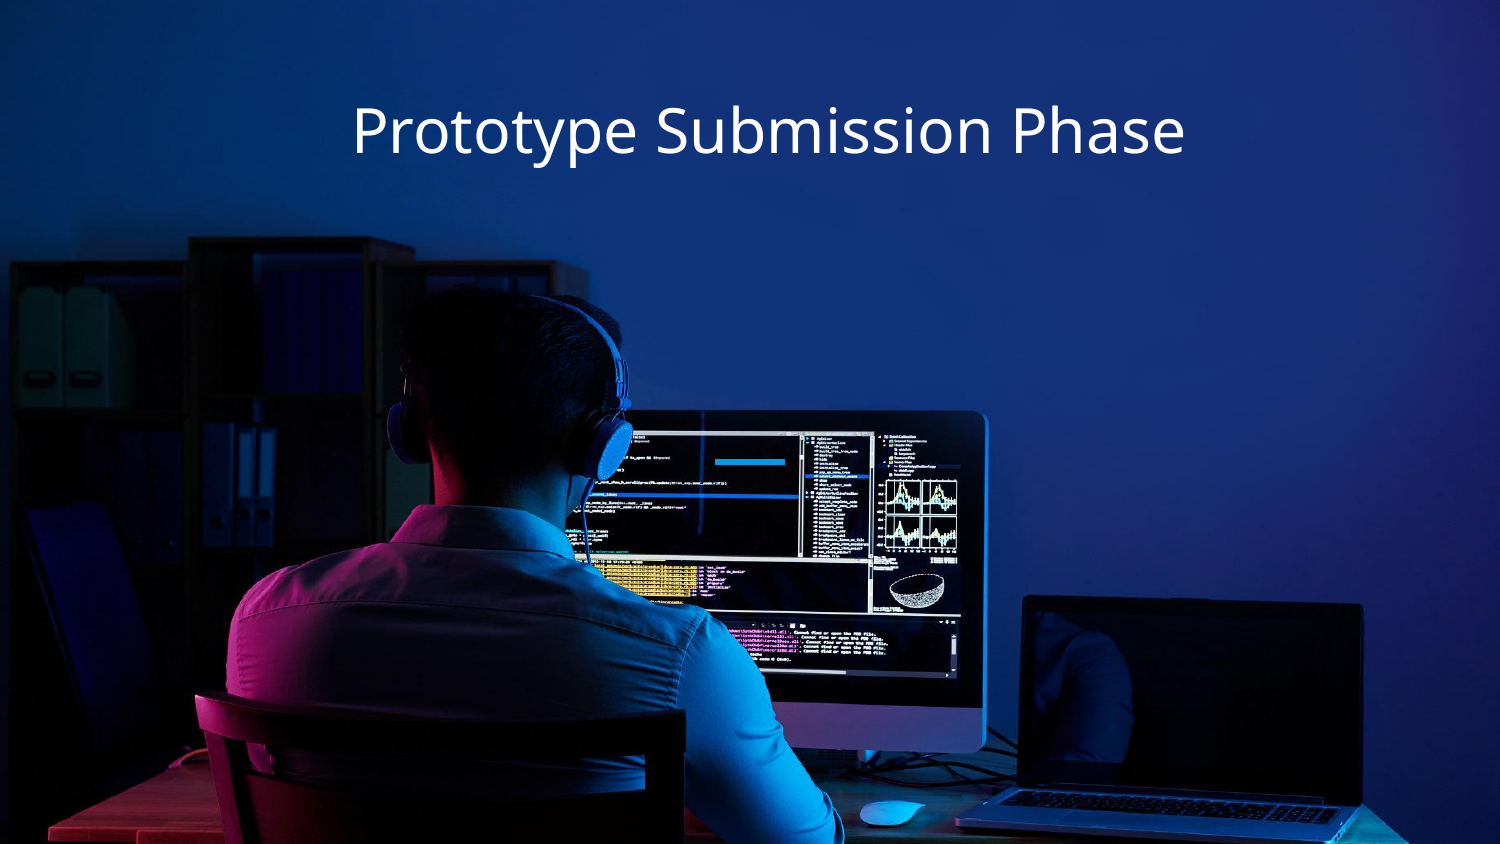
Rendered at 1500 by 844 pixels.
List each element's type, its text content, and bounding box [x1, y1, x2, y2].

list Prototype Submission Phase [245, 75, 1294, 216]
picture [0, 0, 1500, 844]
